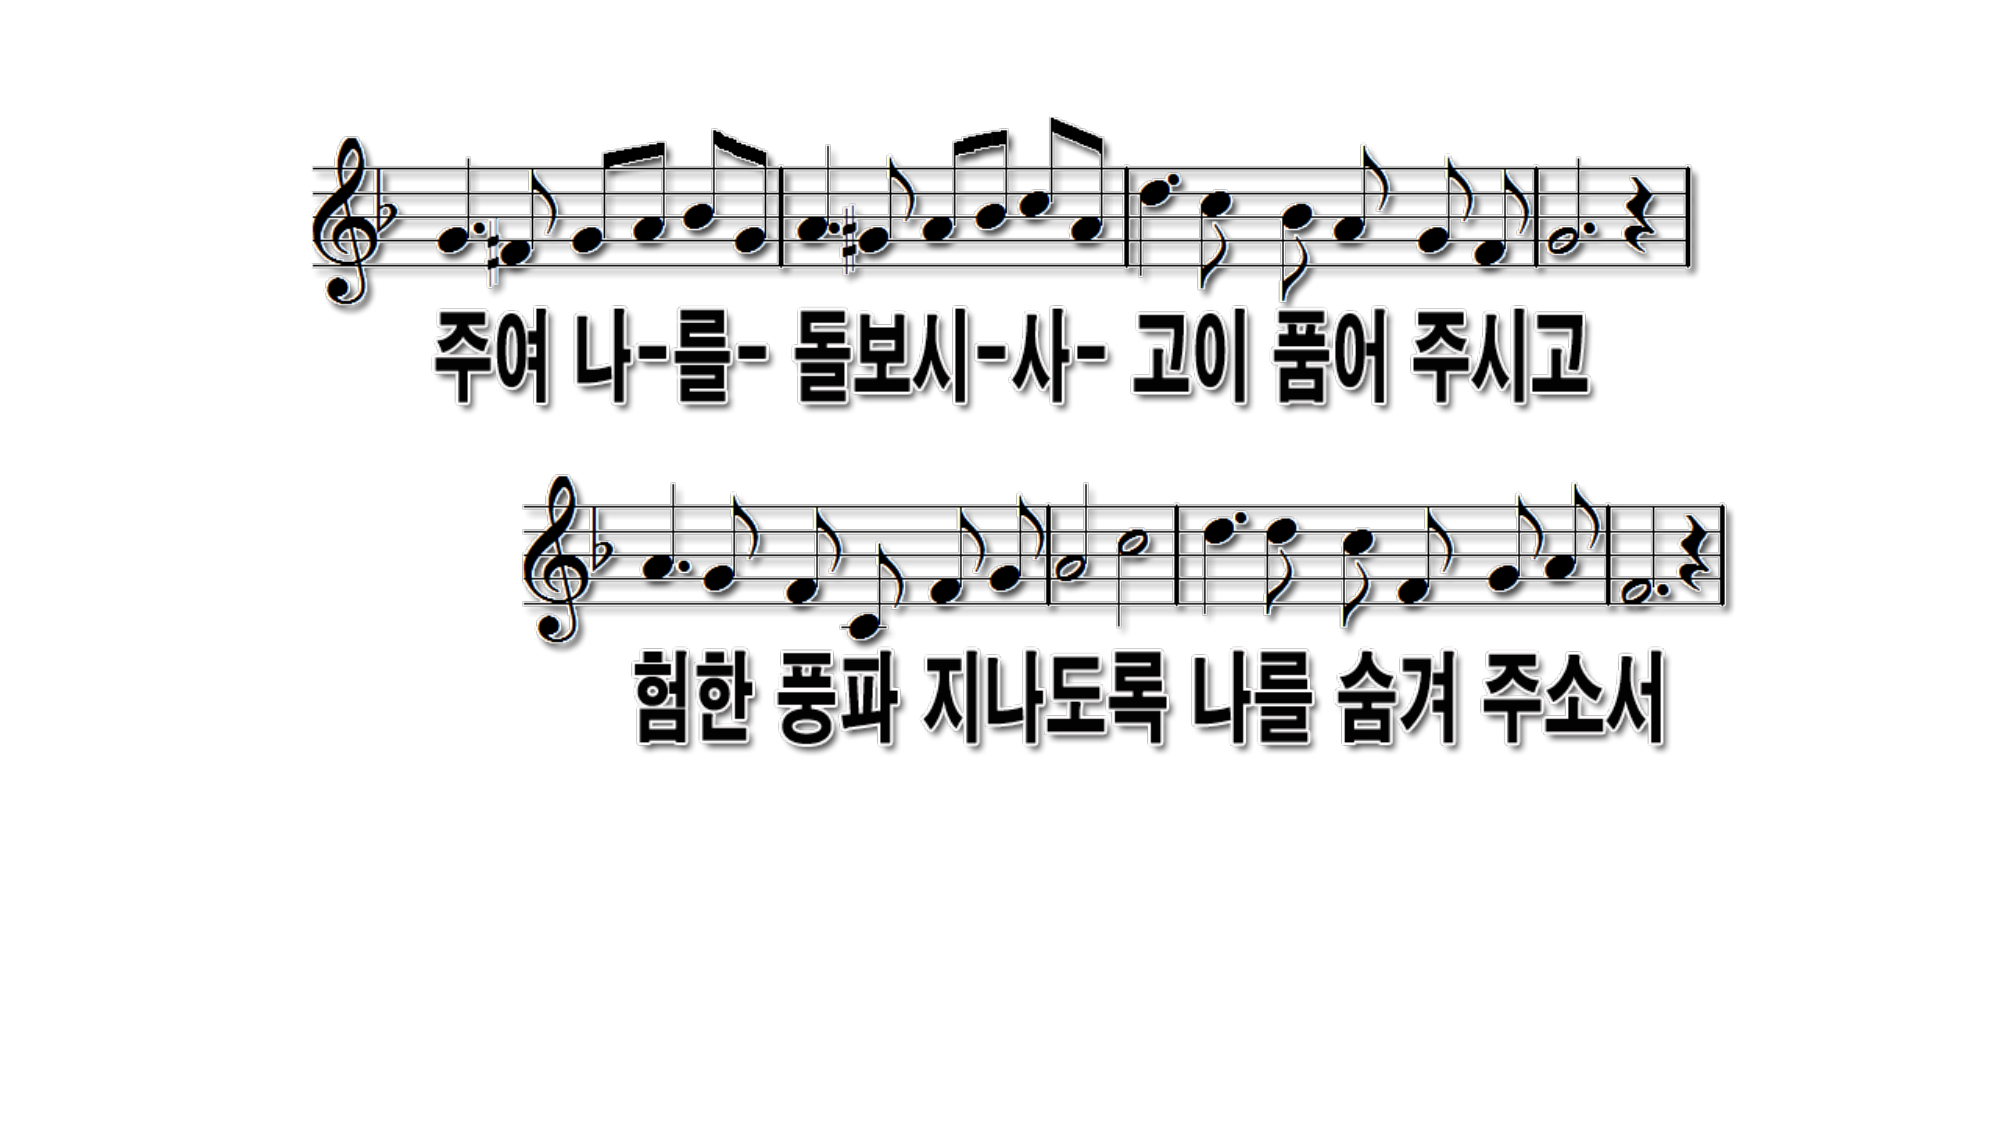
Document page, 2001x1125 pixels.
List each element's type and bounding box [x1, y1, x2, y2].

picture [249, 0, 1750, 835]
